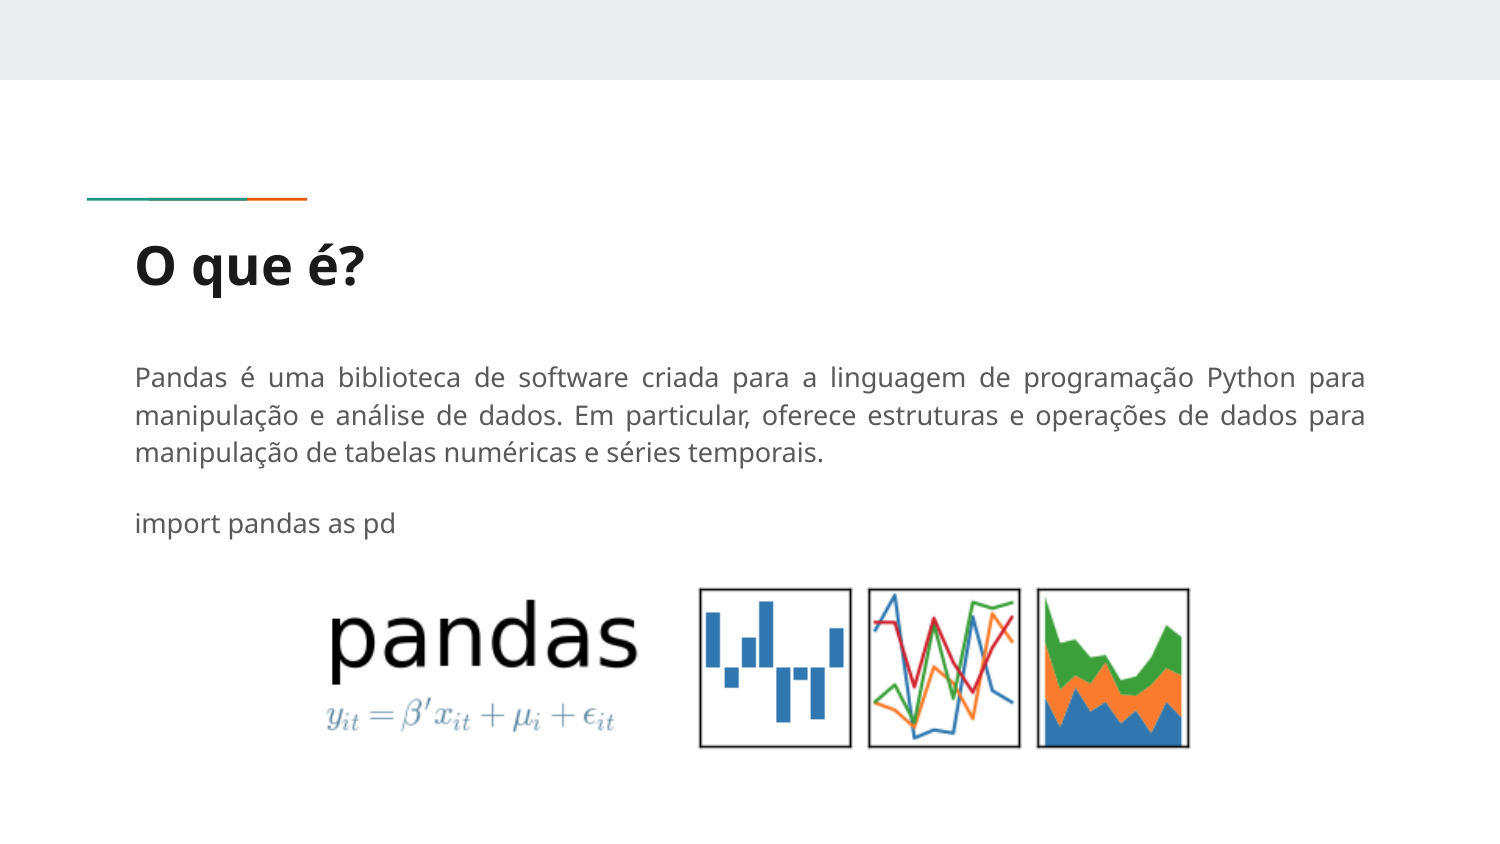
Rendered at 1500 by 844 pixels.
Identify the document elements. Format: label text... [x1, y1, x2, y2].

picture [295, 553, 1206, 773]
list Pandas é uma biblioteca de software criada para a linguagem de programação Python para manipulação e análise de dados. Em particular, oferece estruturas e operações de dados para manipulação de tabelas numéricas e séries temporais. import pandas as pd [119, 341, 1381, 712]
title O que é? [119, 216, 1381, 305]
